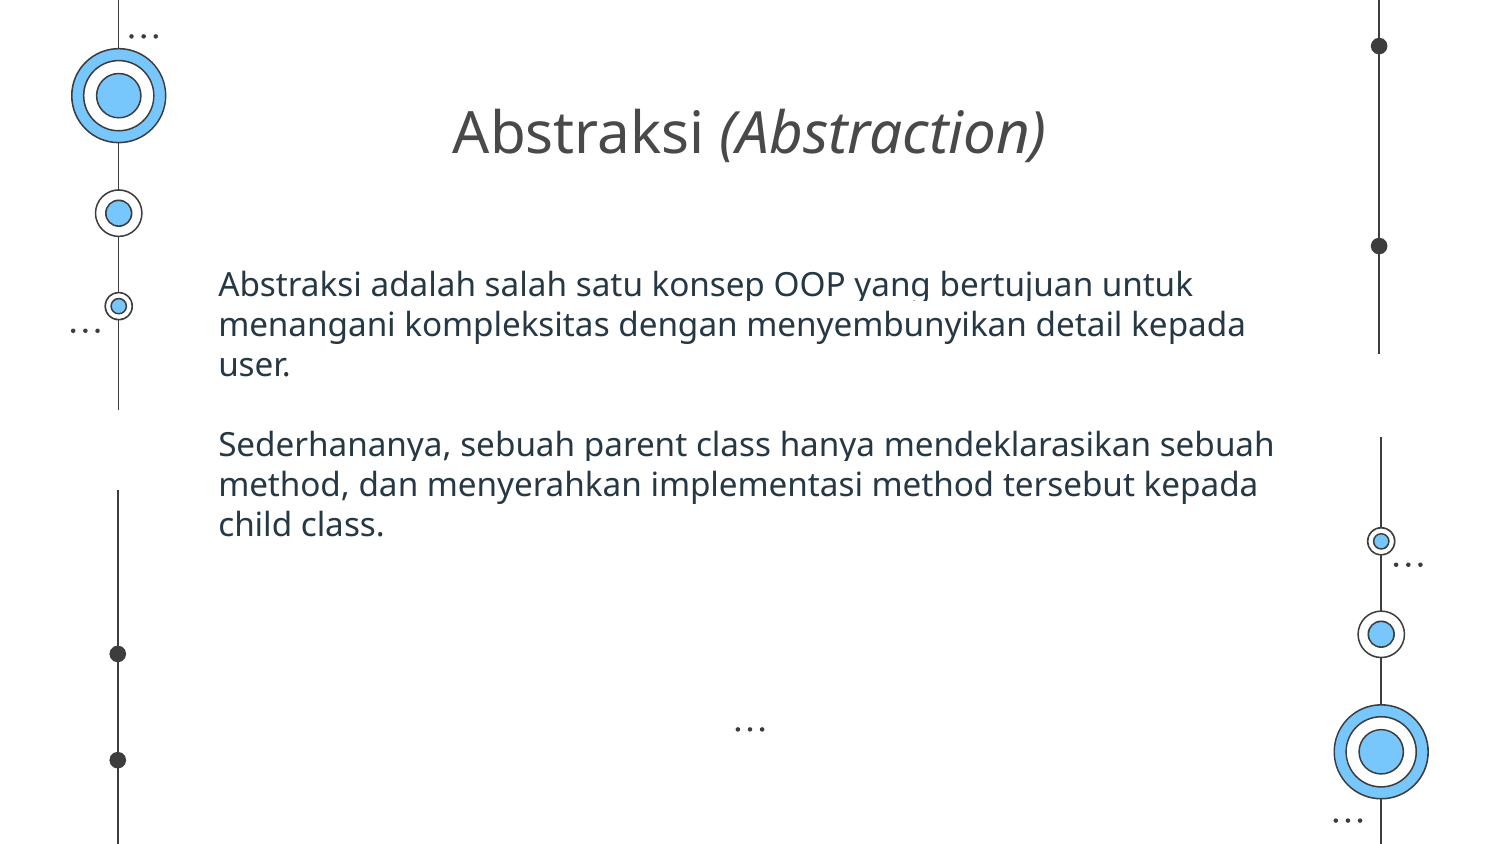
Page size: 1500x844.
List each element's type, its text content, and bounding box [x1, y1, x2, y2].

text_box Abstraksi adalah salah satu konsep OOP yang bertujuan untuk menangani kompleksitas dengan menyembunyikan detail kepada user. Sederhananya, sebuah parent class hanya mendeklarasikan sebuah method, dan menyerahkan implementasi method tersebut kepada child class. [203, 248, 1313, 558]
title Abstraksi (Abstraction) [355, 80, 1145, 175]
